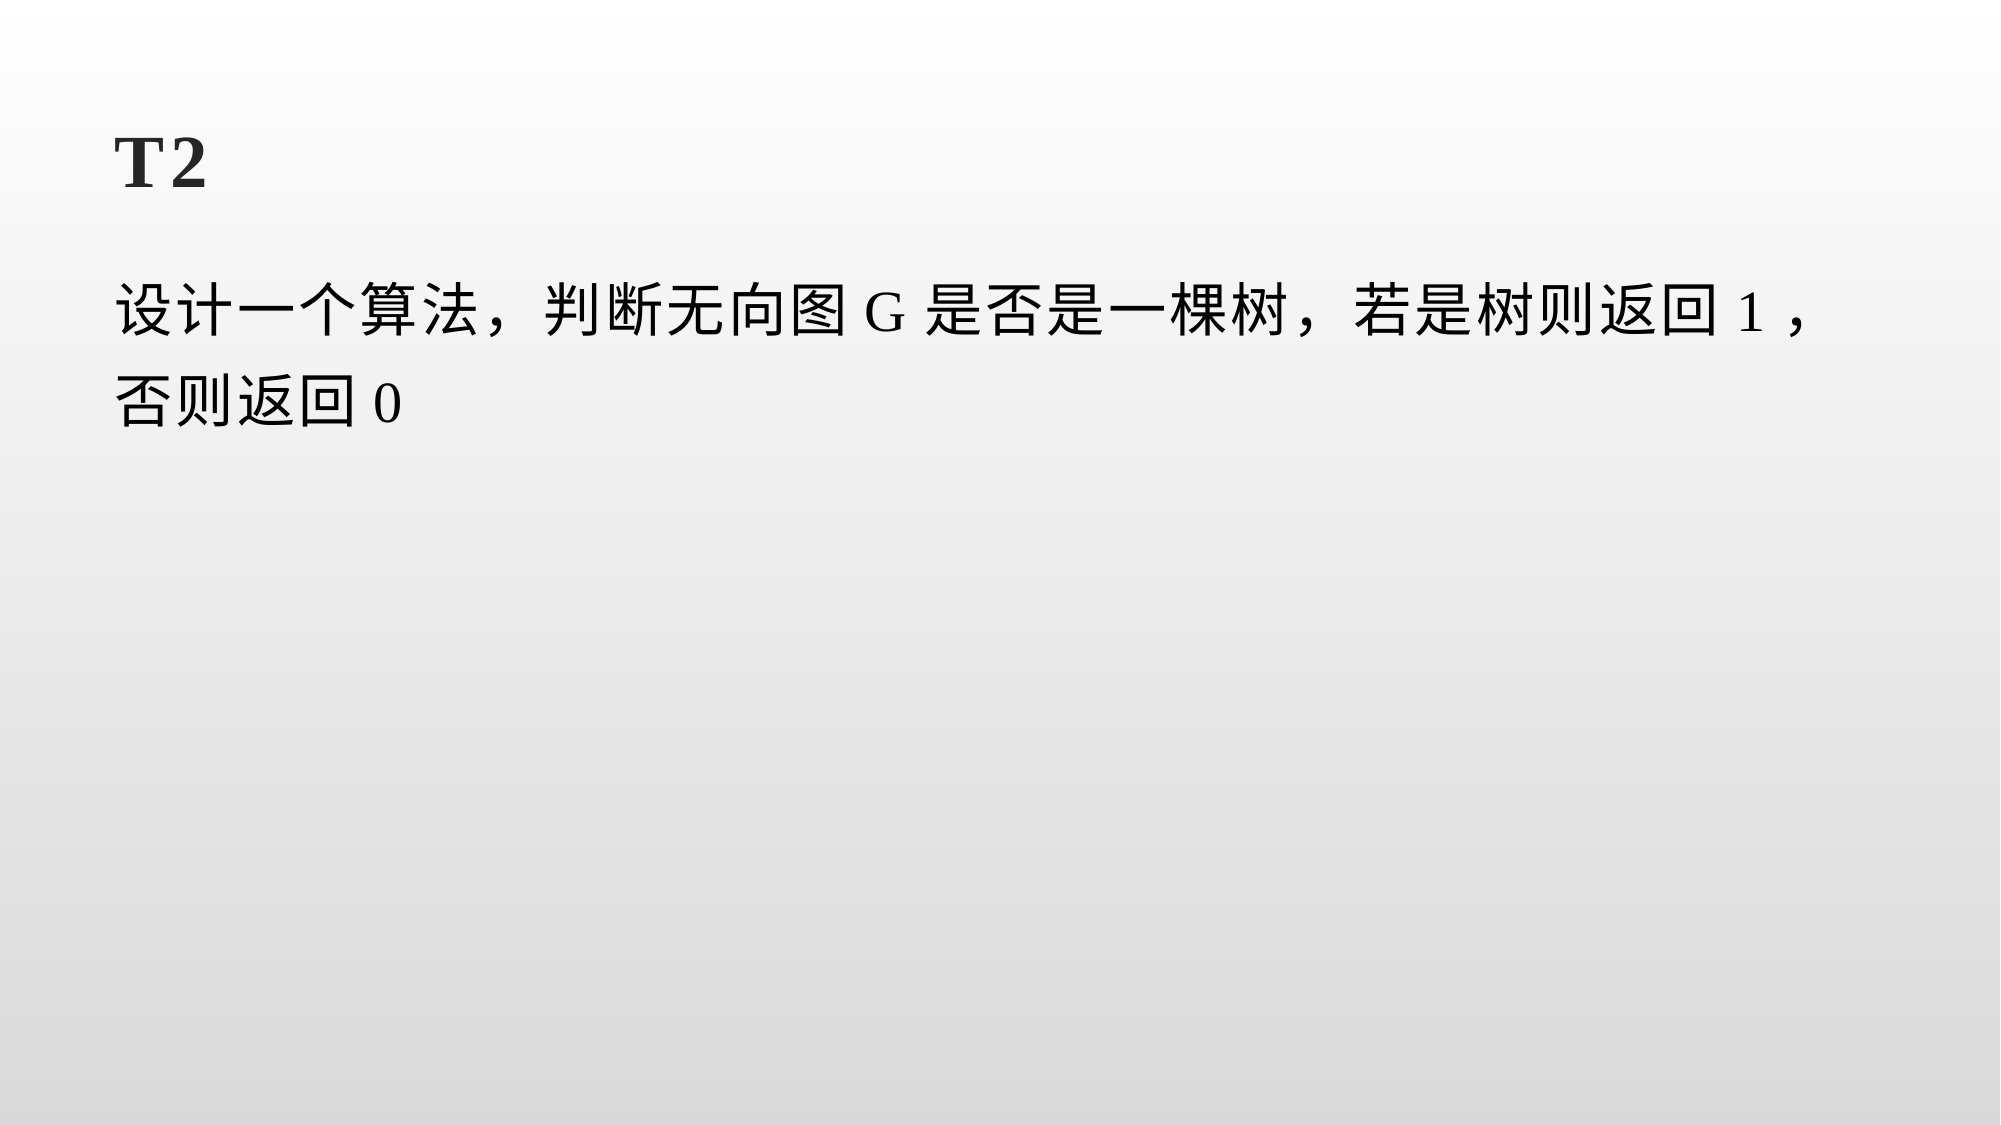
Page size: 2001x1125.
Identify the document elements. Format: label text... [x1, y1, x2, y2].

title T2 [99, 99, 1900, 216]
list 设计一个算法，判断无向图G是否是一棵树，若是树则返回1，否则返回0 [99, 244, 1900, 1026]
